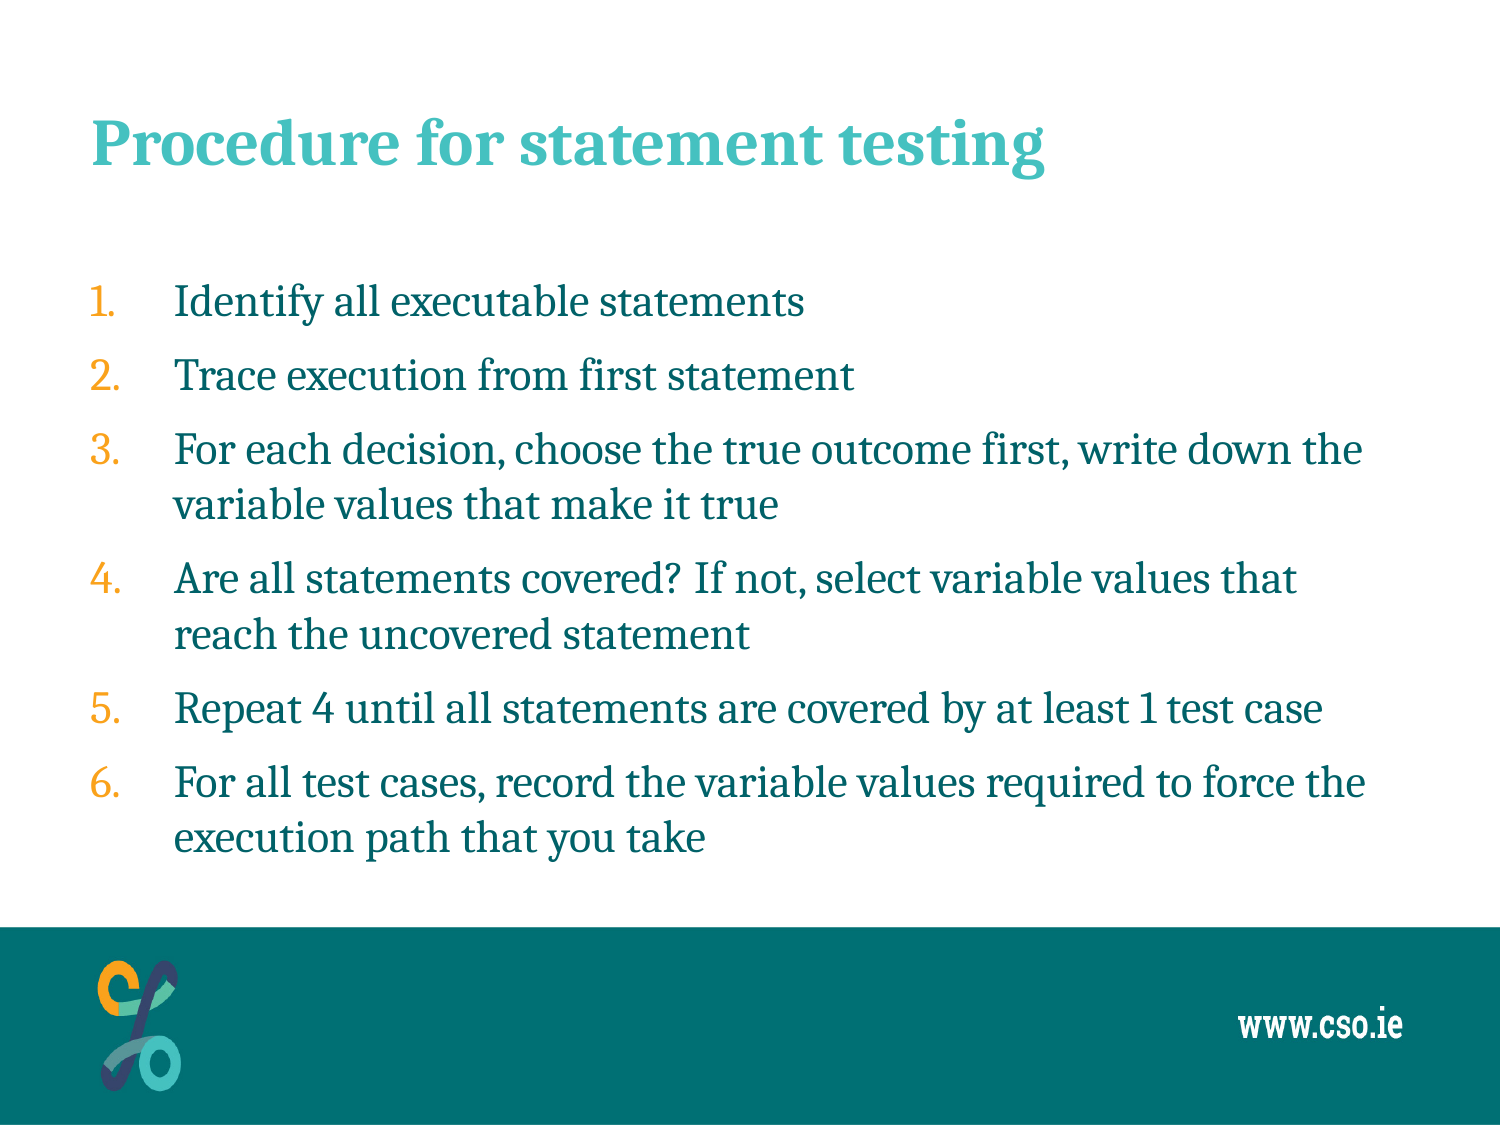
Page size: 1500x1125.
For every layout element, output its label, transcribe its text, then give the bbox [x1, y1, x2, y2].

list Identify all executable statements Trace execution from first statement For each decision, choose the true outcome first, write down the variable values that make it true Are all statements covered? If not, select variable values that reach the uncovered statement Repeat 4 until all statements are covered by at least 1 test case For all test cases, record the variable values required to force the execution path that you take [75, 262, 1425, 878]
picture [0, 0, 1500, 1125]
title Procedure for statement testing [76, 45, 1425, 233]
